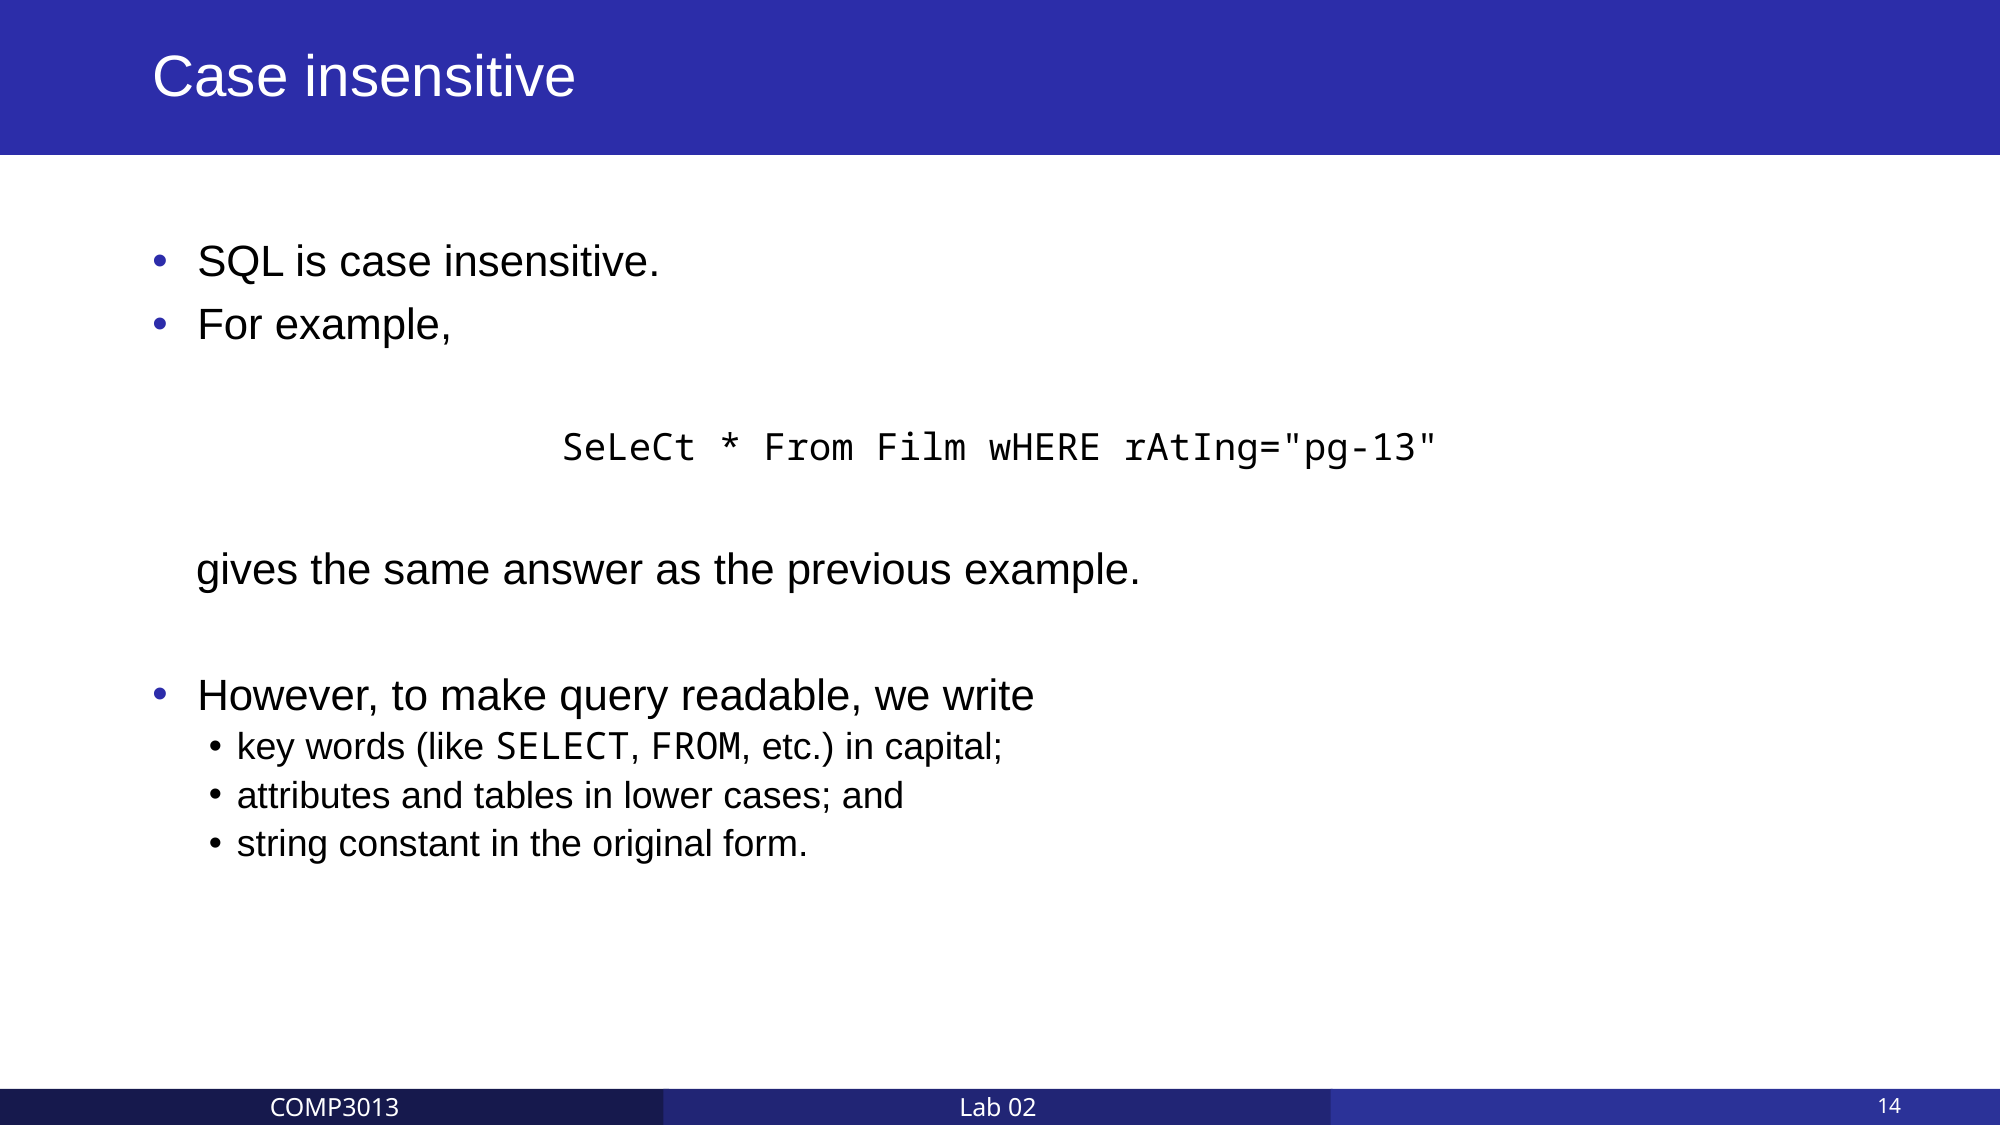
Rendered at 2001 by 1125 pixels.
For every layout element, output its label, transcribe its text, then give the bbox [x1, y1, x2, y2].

title Case insensitive [137, 7, 1863, 147]
list SQL is case insensitive. For example, SeLeCt * From Film wHERE rAtIng="pg-13" gives the same answer as the previous example. However, to make query readable, we write key words (like SELECT, FROM, etc.) in capital; attributes and tables in lower cases; and string constant in the original form. [137, 231, 1863, 989]
